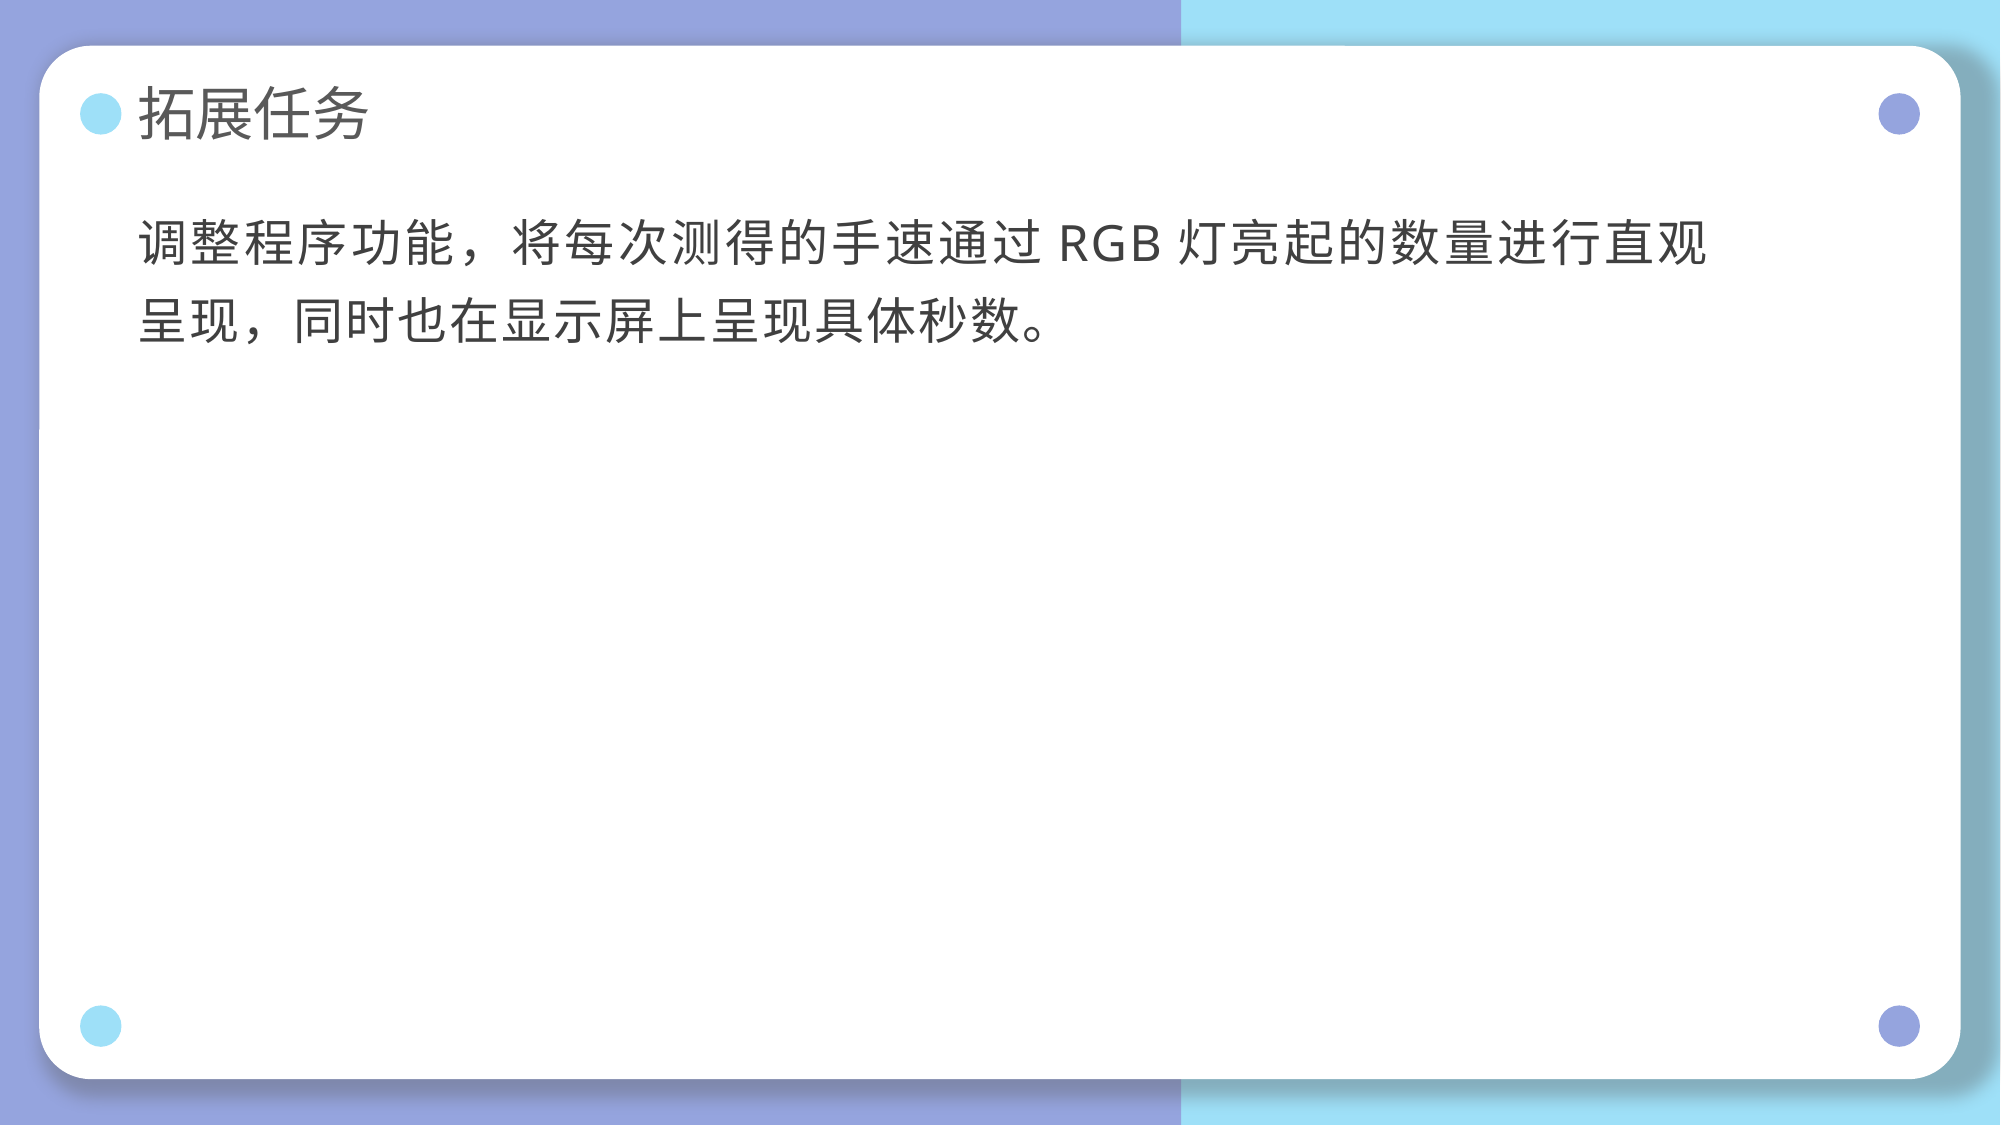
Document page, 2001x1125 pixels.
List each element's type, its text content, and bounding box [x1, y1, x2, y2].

title 拓展任务 [137, 77, 976, 157]
list 调整程序功能，将每次测得的手速通过RGB灯亮起的数量进行直观呈现，同时也在显示屏上呈现具体秒数。 [137, 185, 1711, 369]
